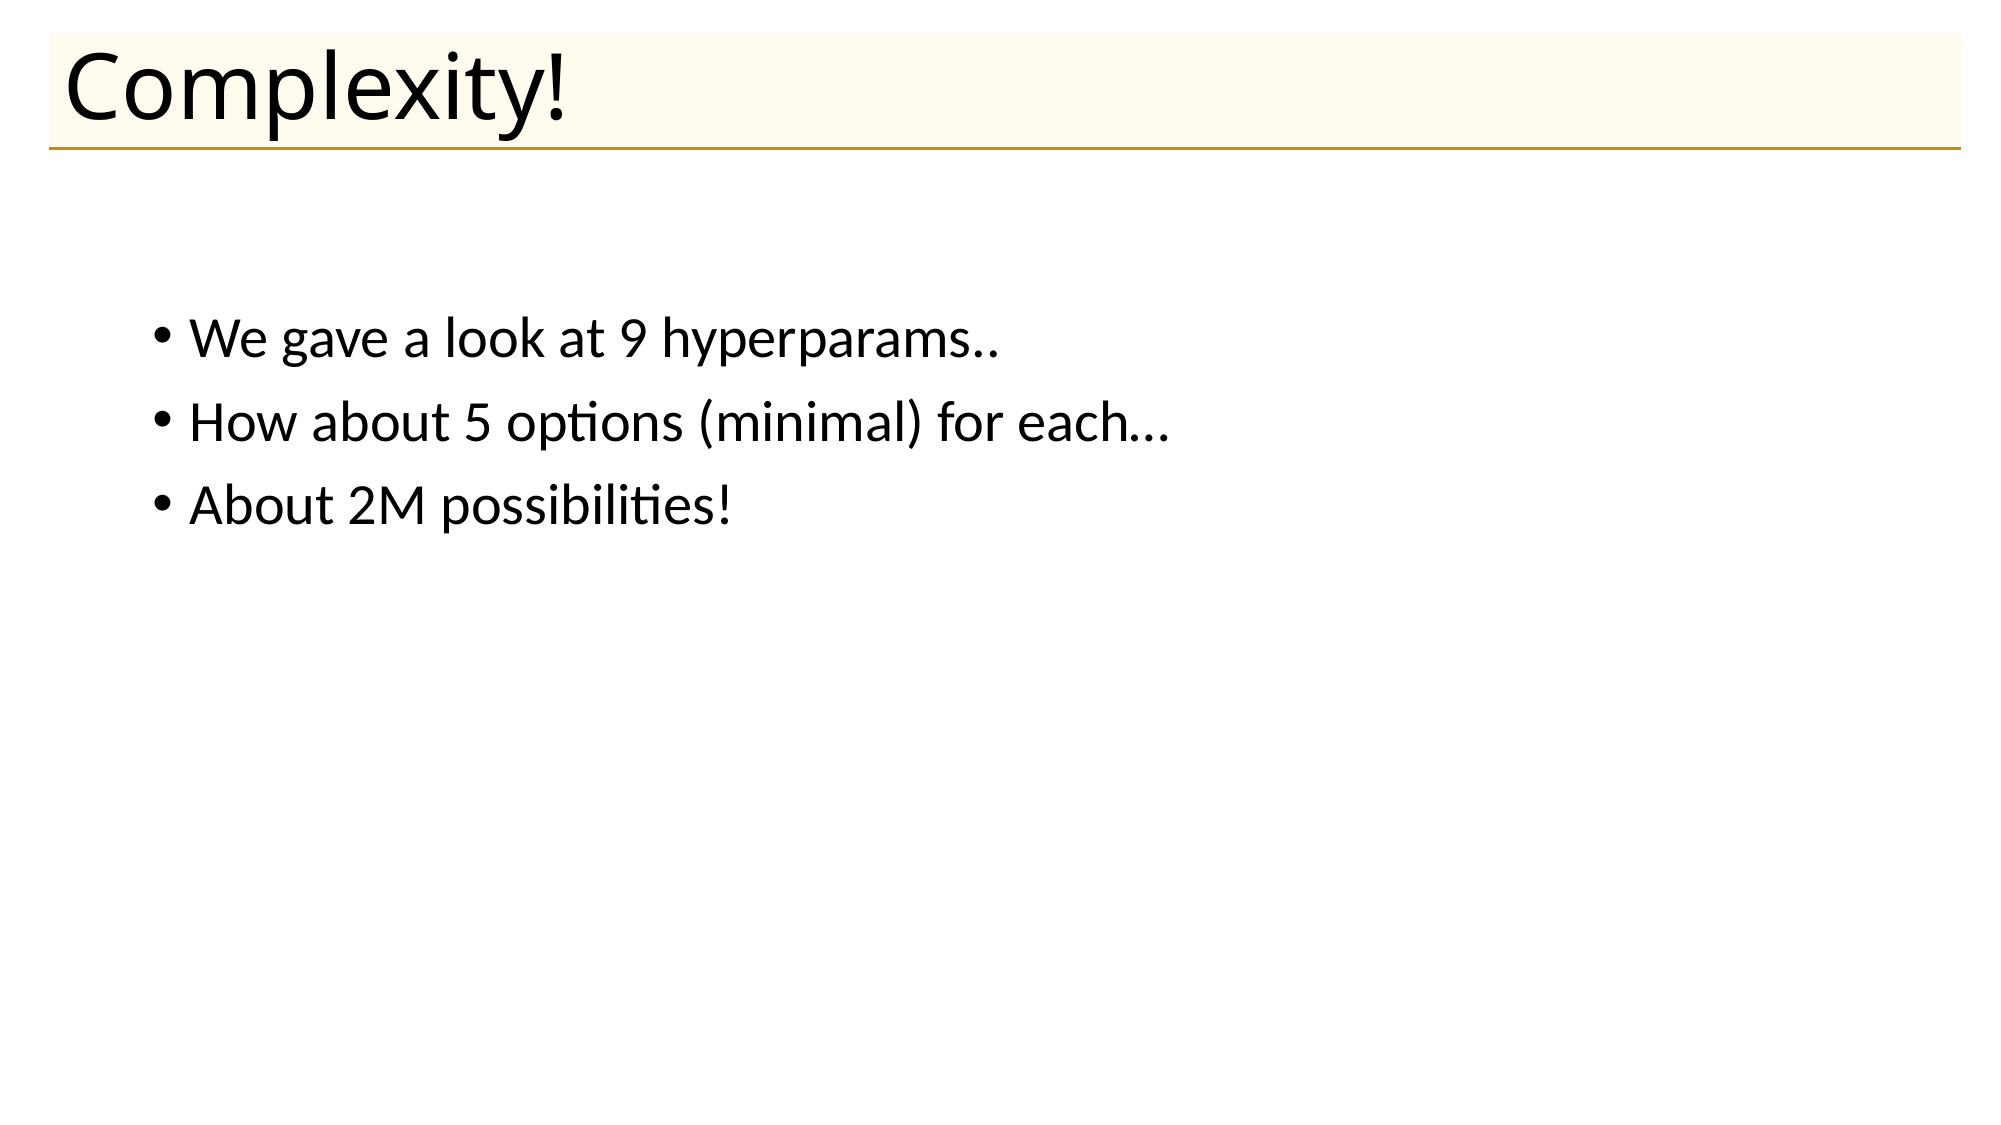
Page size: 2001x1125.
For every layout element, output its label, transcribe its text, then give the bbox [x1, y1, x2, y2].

title Complexity! [48, 32, 1962, 147]
list We gave a look at 9 hyperparams.. How about 5 options (minimal) for each… About 2M possibilities! [137, 299, 1863, 1014]
